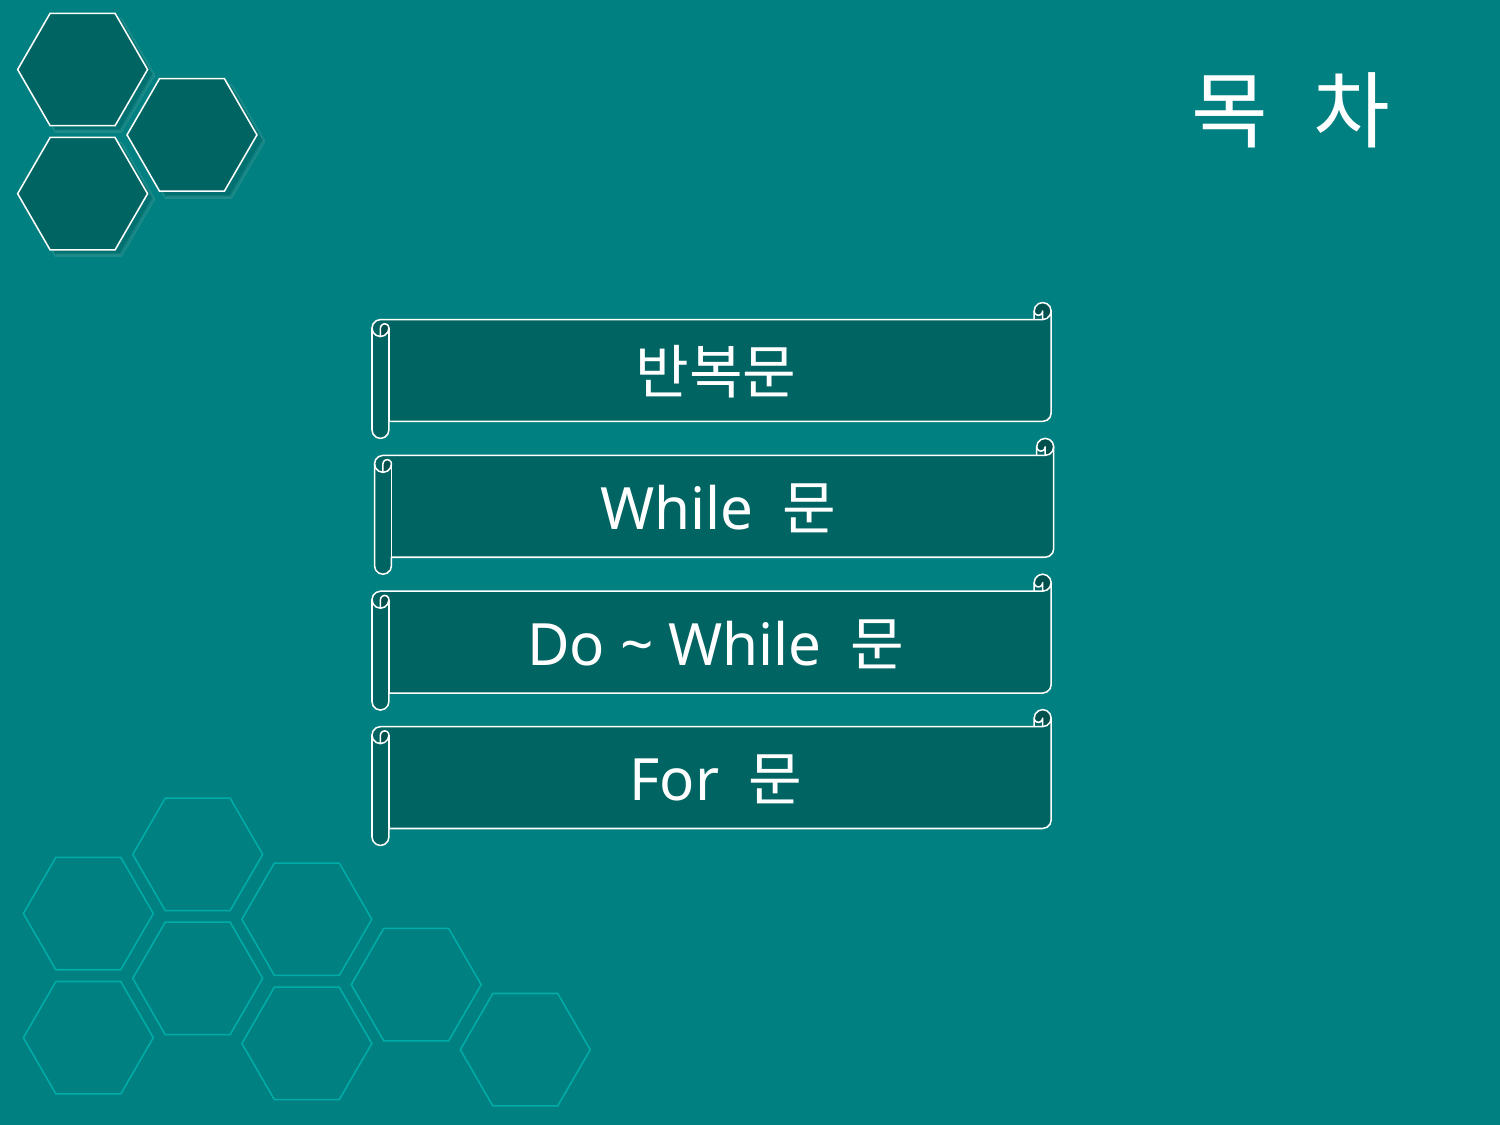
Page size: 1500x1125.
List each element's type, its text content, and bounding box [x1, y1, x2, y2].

text_box While 문 [374, 438, 1054, 575]
text_box 반복문 [371, 302, 1052, 439]
title 목 차 [277, 42, 1406, 173]
text_box For 문 [371, 709, 1052, 846]
text_box Do ~ While 문 [371, 574, 1052, 711]
